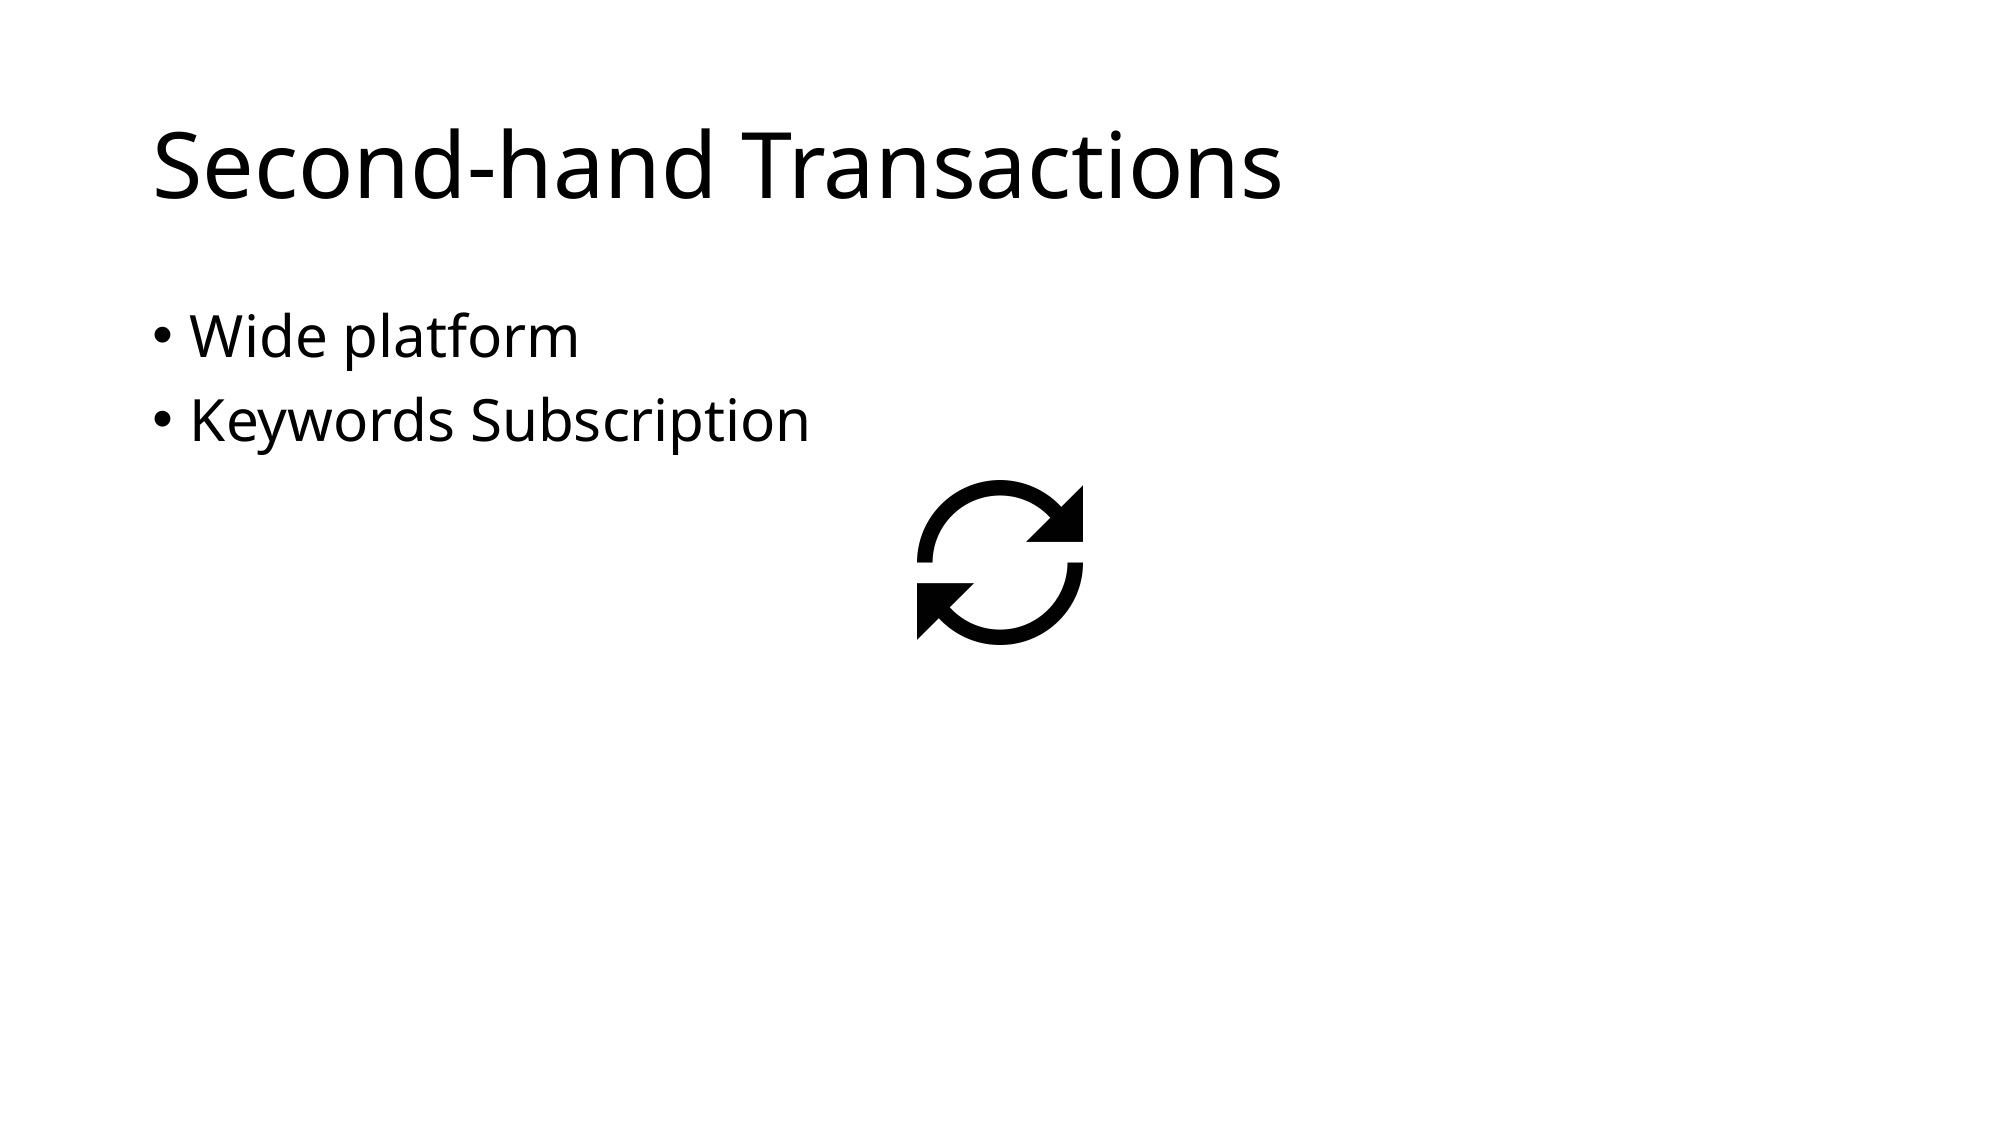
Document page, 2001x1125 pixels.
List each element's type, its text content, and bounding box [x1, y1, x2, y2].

title Second-hand Transactions [137, 59, 1863, 278]
list Wide platform Keywords Subscription [137, 299, 1863, 1014]
picture [917, 480, 1083, 645]
